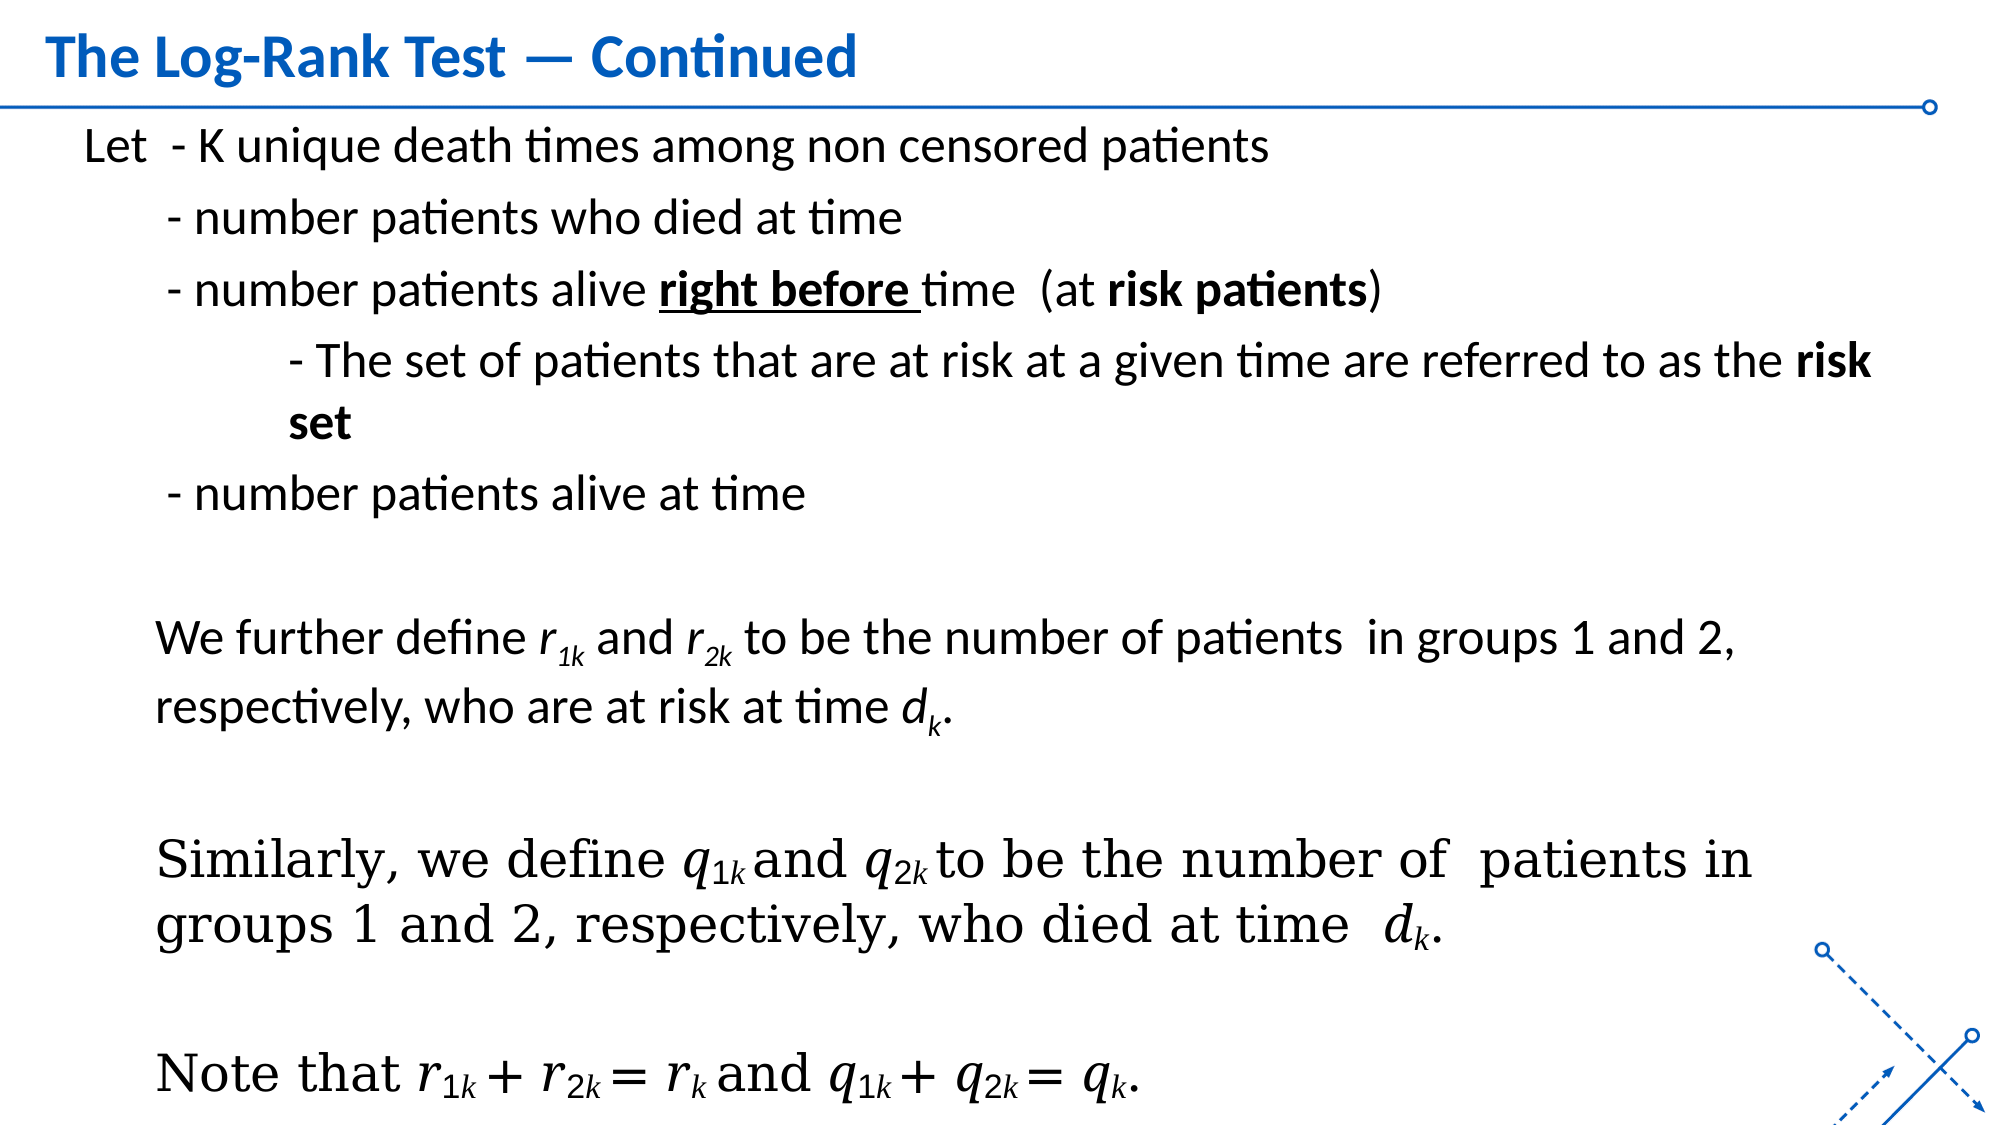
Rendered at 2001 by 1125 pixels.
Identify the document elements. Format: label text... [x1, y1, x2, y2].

title The Log-Rank Test — Continued [30, 7, 1968, 98]
picture [0, 0, 2001, 1125]
